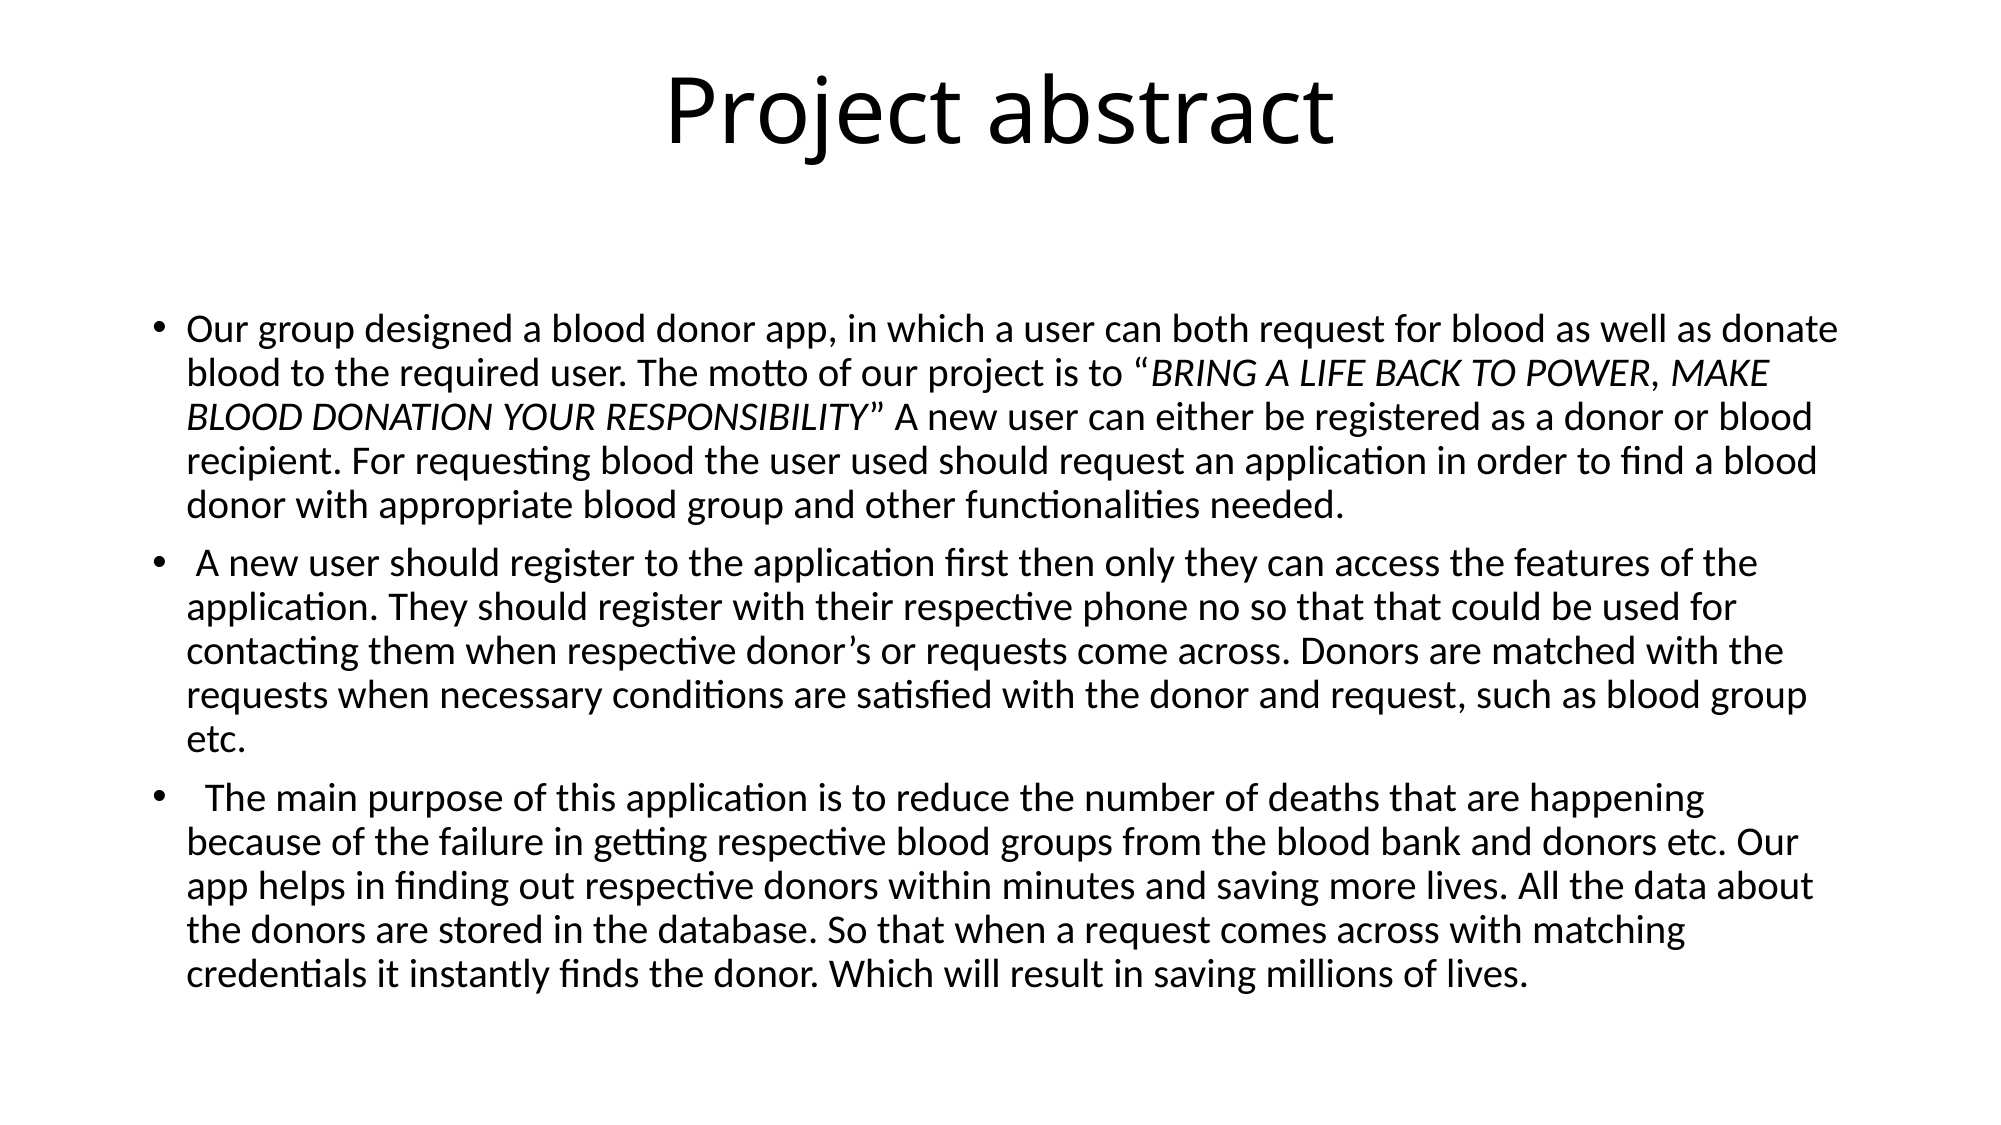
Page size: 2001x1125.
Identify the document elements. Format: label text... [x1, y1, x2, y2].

title Project abstract [137, 59, 1863, 278]
list Our group designed a blood donor app, in which a user can both request for blood as well as donate blood to the required user. The motto of our project is to “BRING A LIFE BACK TO POWER, MAKE BLOOD DONATION YOUR RESPONSIBILITY” A new user can either be registered as a donor or blood recipient. For requesting blood the user used should request an application in order to find a blood donor with appropriate blood group and other functionalities needed. A new user should register to the application first then only they can access the features of the application. They should register with their respective phone no so that that could be used for contacting them when respective donor’s or requests come across. Donors are matched with the requests when necessary conditions are satisfied with the donor and request, such as blood group etc. The main purpose of this application is to reduce the number of deaths that are happening because of the failure in getting respective blood groups from the blood bank and donors etc. Our app helps in finding out respective donors within minutes and saving more lives. All the data about the donors are stored in the database. So that when a request comes across with matching credentials it instantly finds the donor. Which will result in saving millions of lives. [137, 299, 1863, 1014]
